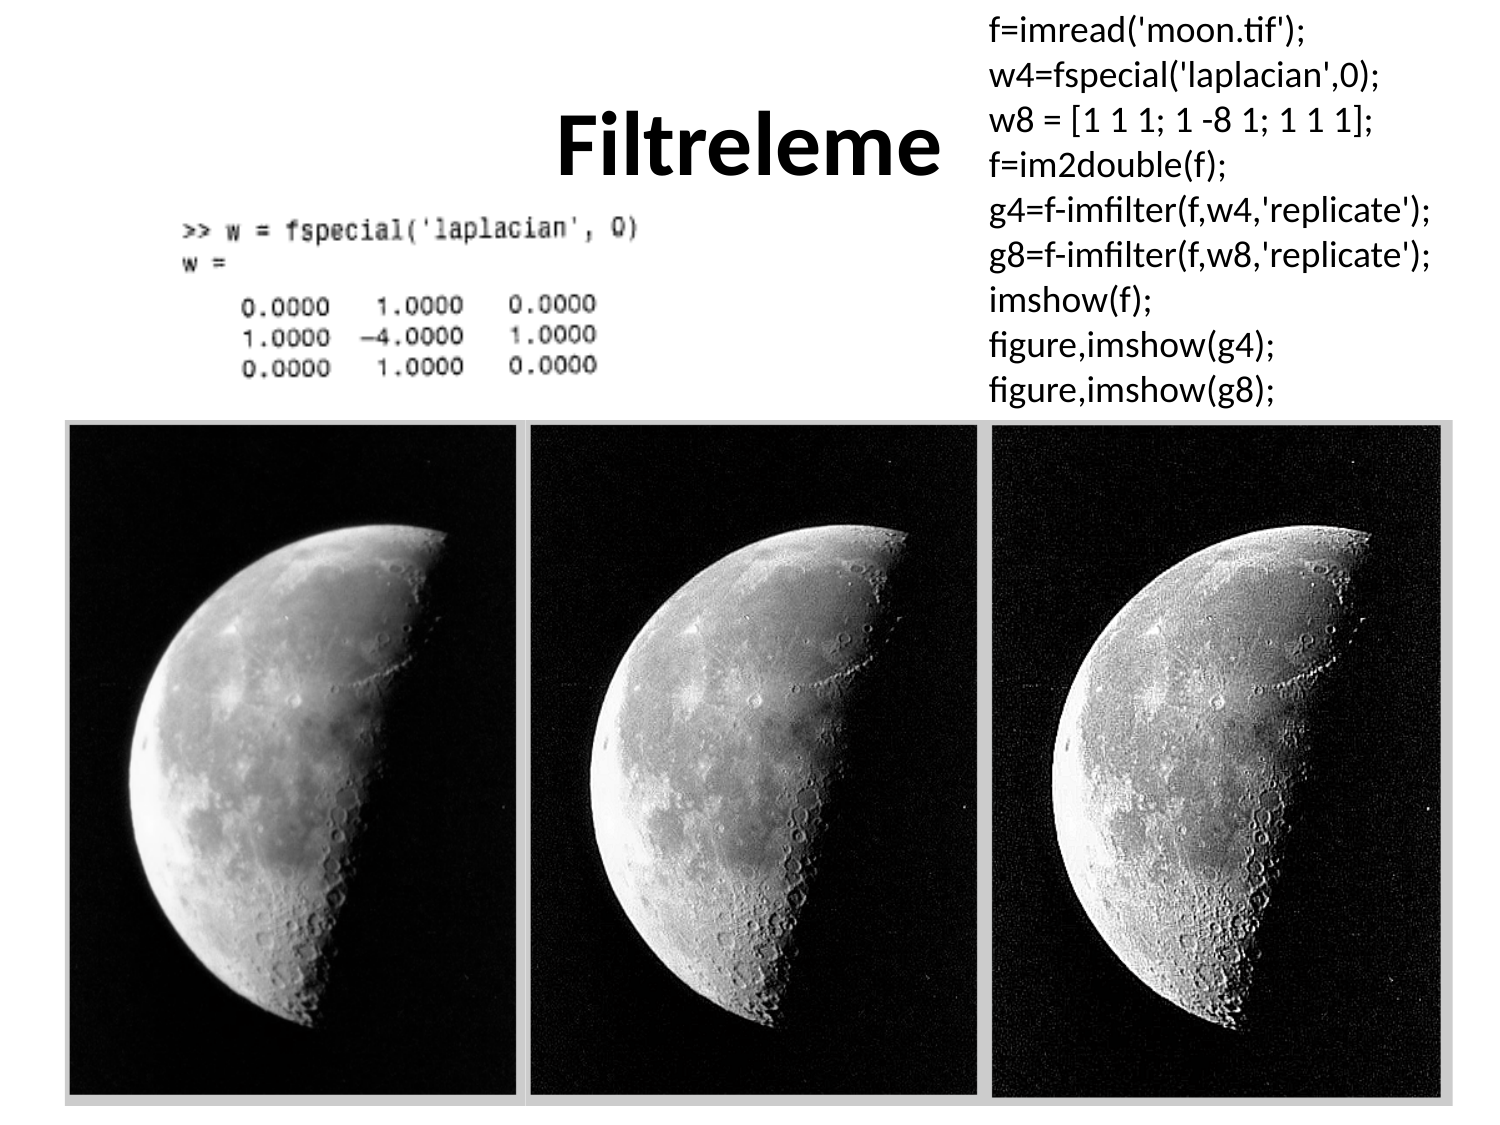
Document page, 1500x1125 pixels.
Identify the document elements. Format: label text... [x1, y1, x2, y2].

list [525, 420, 978, 1107]
picture [979, 420, 1453, 1106]
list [159, 207, 668, 394]
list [64, 420, 524, 1107]
title Filtreleme [75, 45, 1425, 233]
text_box f=imread('moon.tif'); w4=fspecial('laplacian',0); w8 = [1 1 1; 1 -8 1; 1 1 1]; f=im2double(f); g4=f-imfilter(f,w4,'replicate'); g8=f-imfilter(f,w8,'replicate'); imshow(f); figure,imshow(g4); figure,imshow(g8); [974, 0, 1459, 417]
